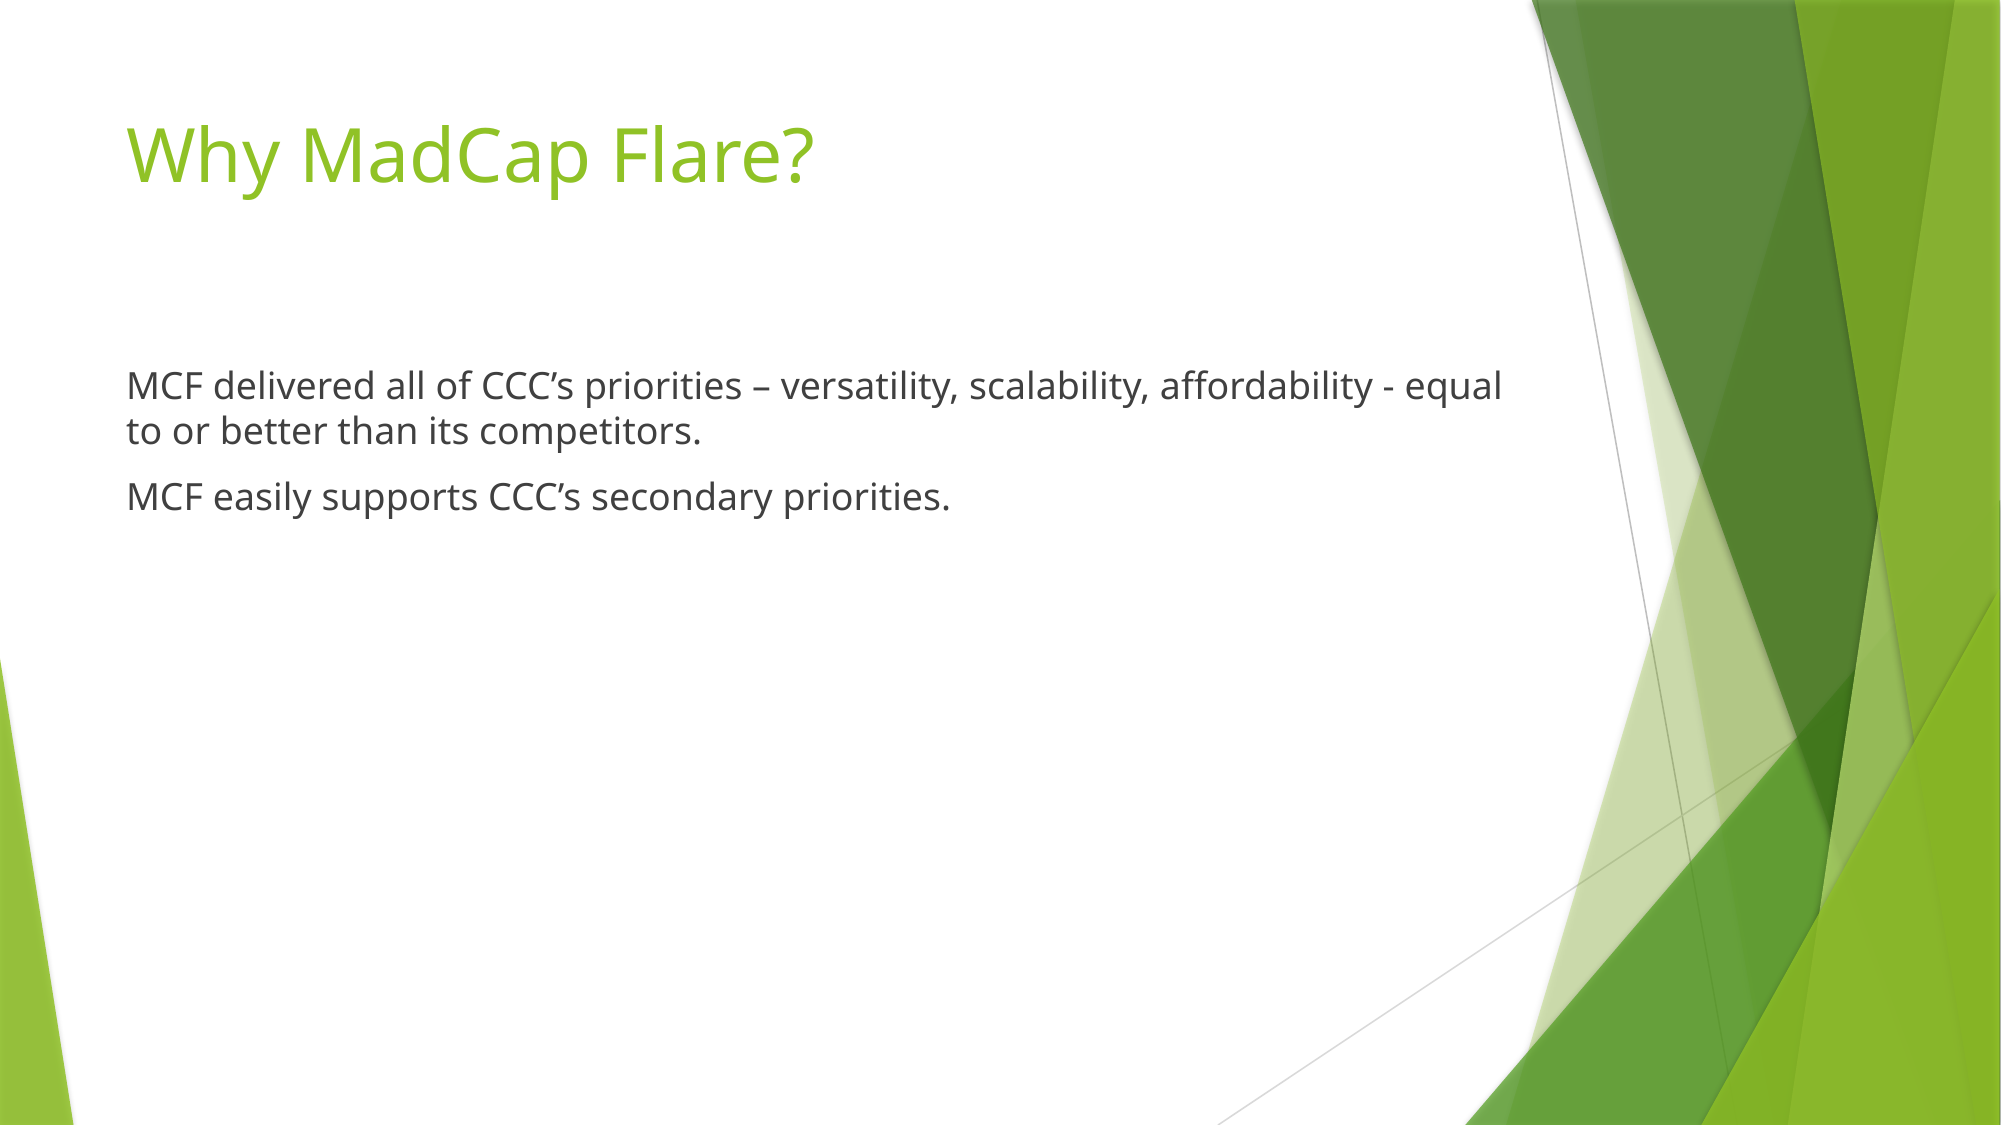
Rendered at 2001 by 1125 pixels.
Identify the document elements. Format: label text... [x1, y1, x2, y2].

list MCF delivered all of CCC’s priorities – versatility, scalability, affordability - equal to or better than its competitors. MCF easily supports CCC’s secondary priorities. [111, 354, 1522, 992]
title Why MadCap Flare? [111, 99, 1522, 317]
